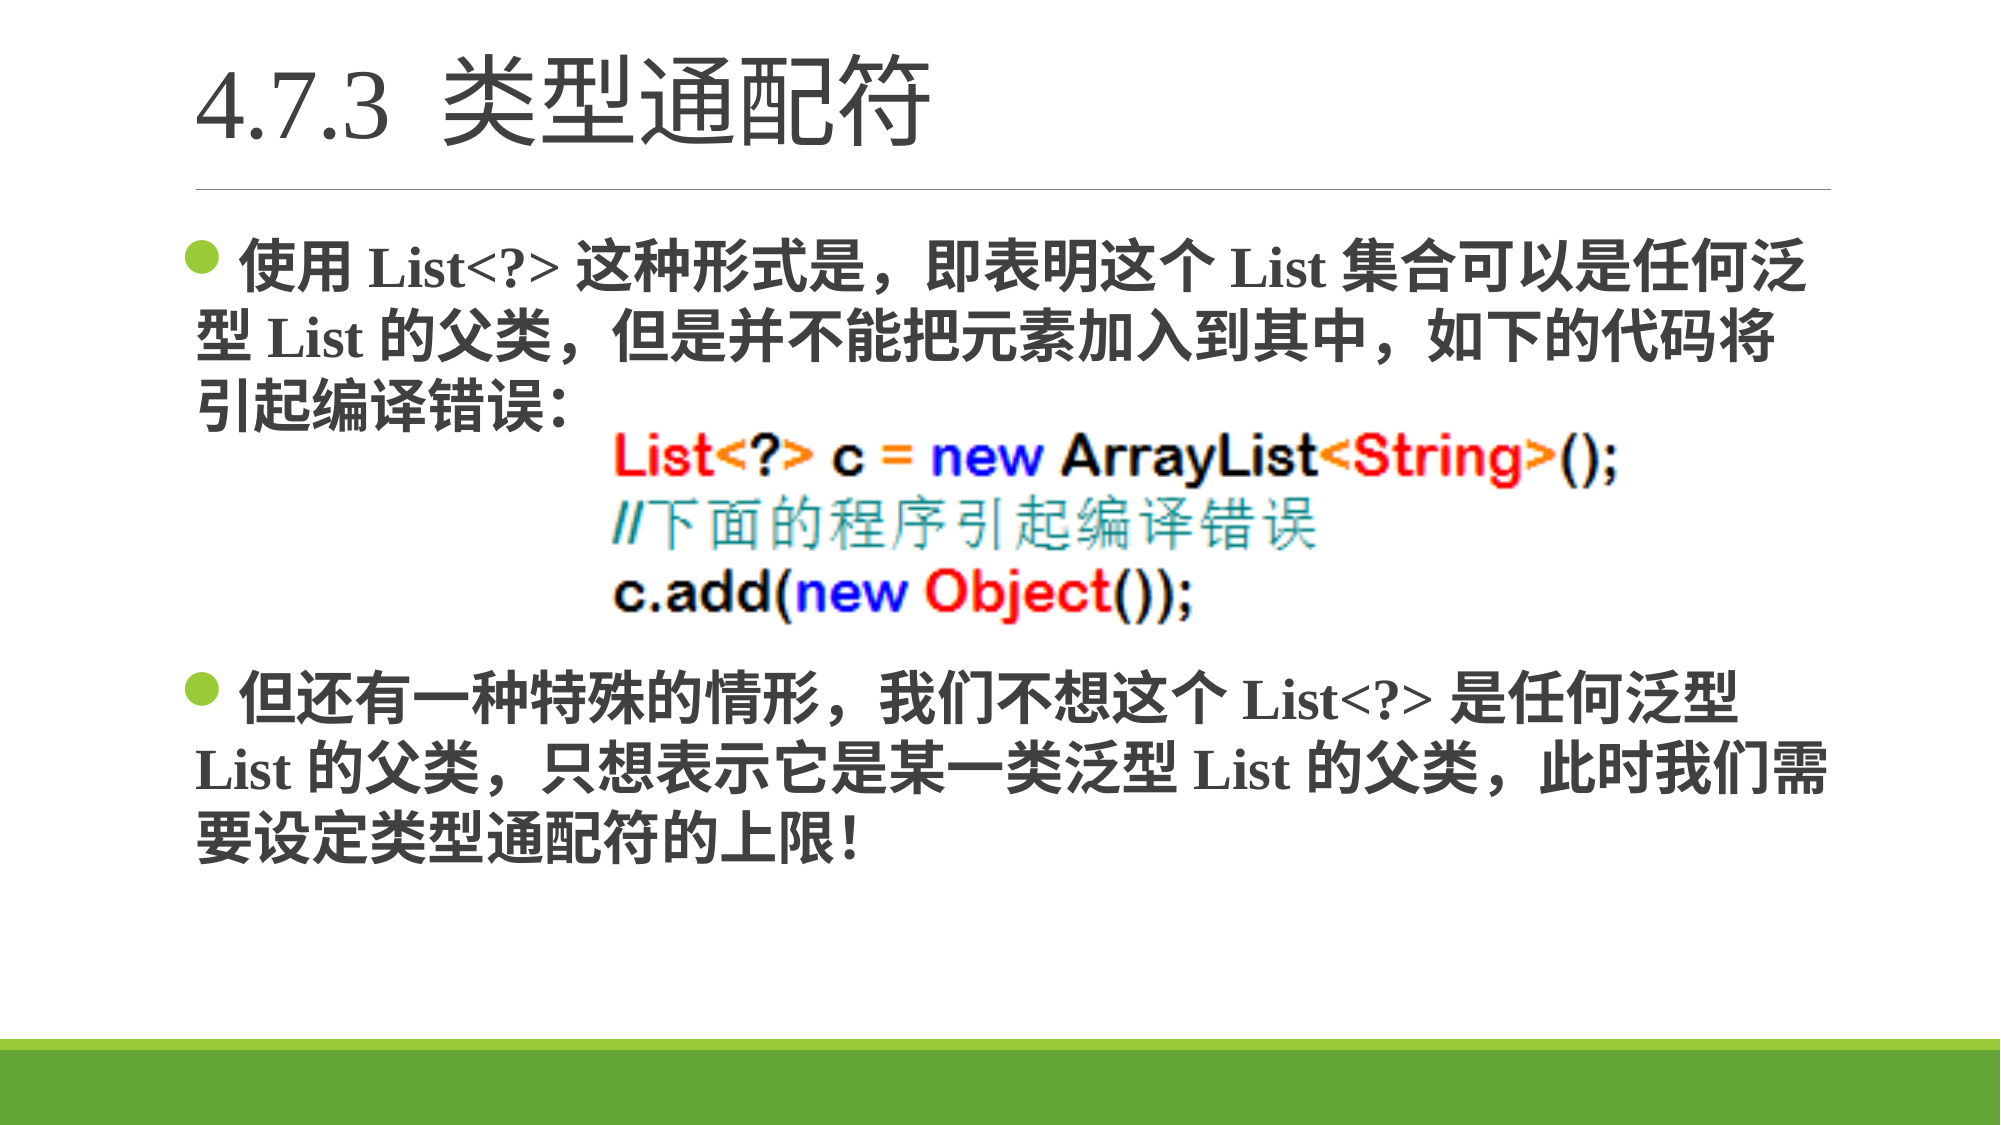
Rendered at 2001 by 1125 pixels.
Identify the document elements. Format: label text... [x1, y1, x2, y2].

list 使用List<?>这种形式是，即表明这个List集合可以是任何泛型List的父类，但是并不能把元素加入到其中，如下的代码将引起编译错误： 但还有一种特殊的情形，我们不想这个List<?>是任何泛型List的父类，只想表示它是某一类泛型List的父类，此时我们需要设定类型通配符的上限！ [180, 222, 1830, 963]
title 4.7.3 类型通配符 [180, 14, 1831, 167]
picture [594, 403, 1661, 654]
